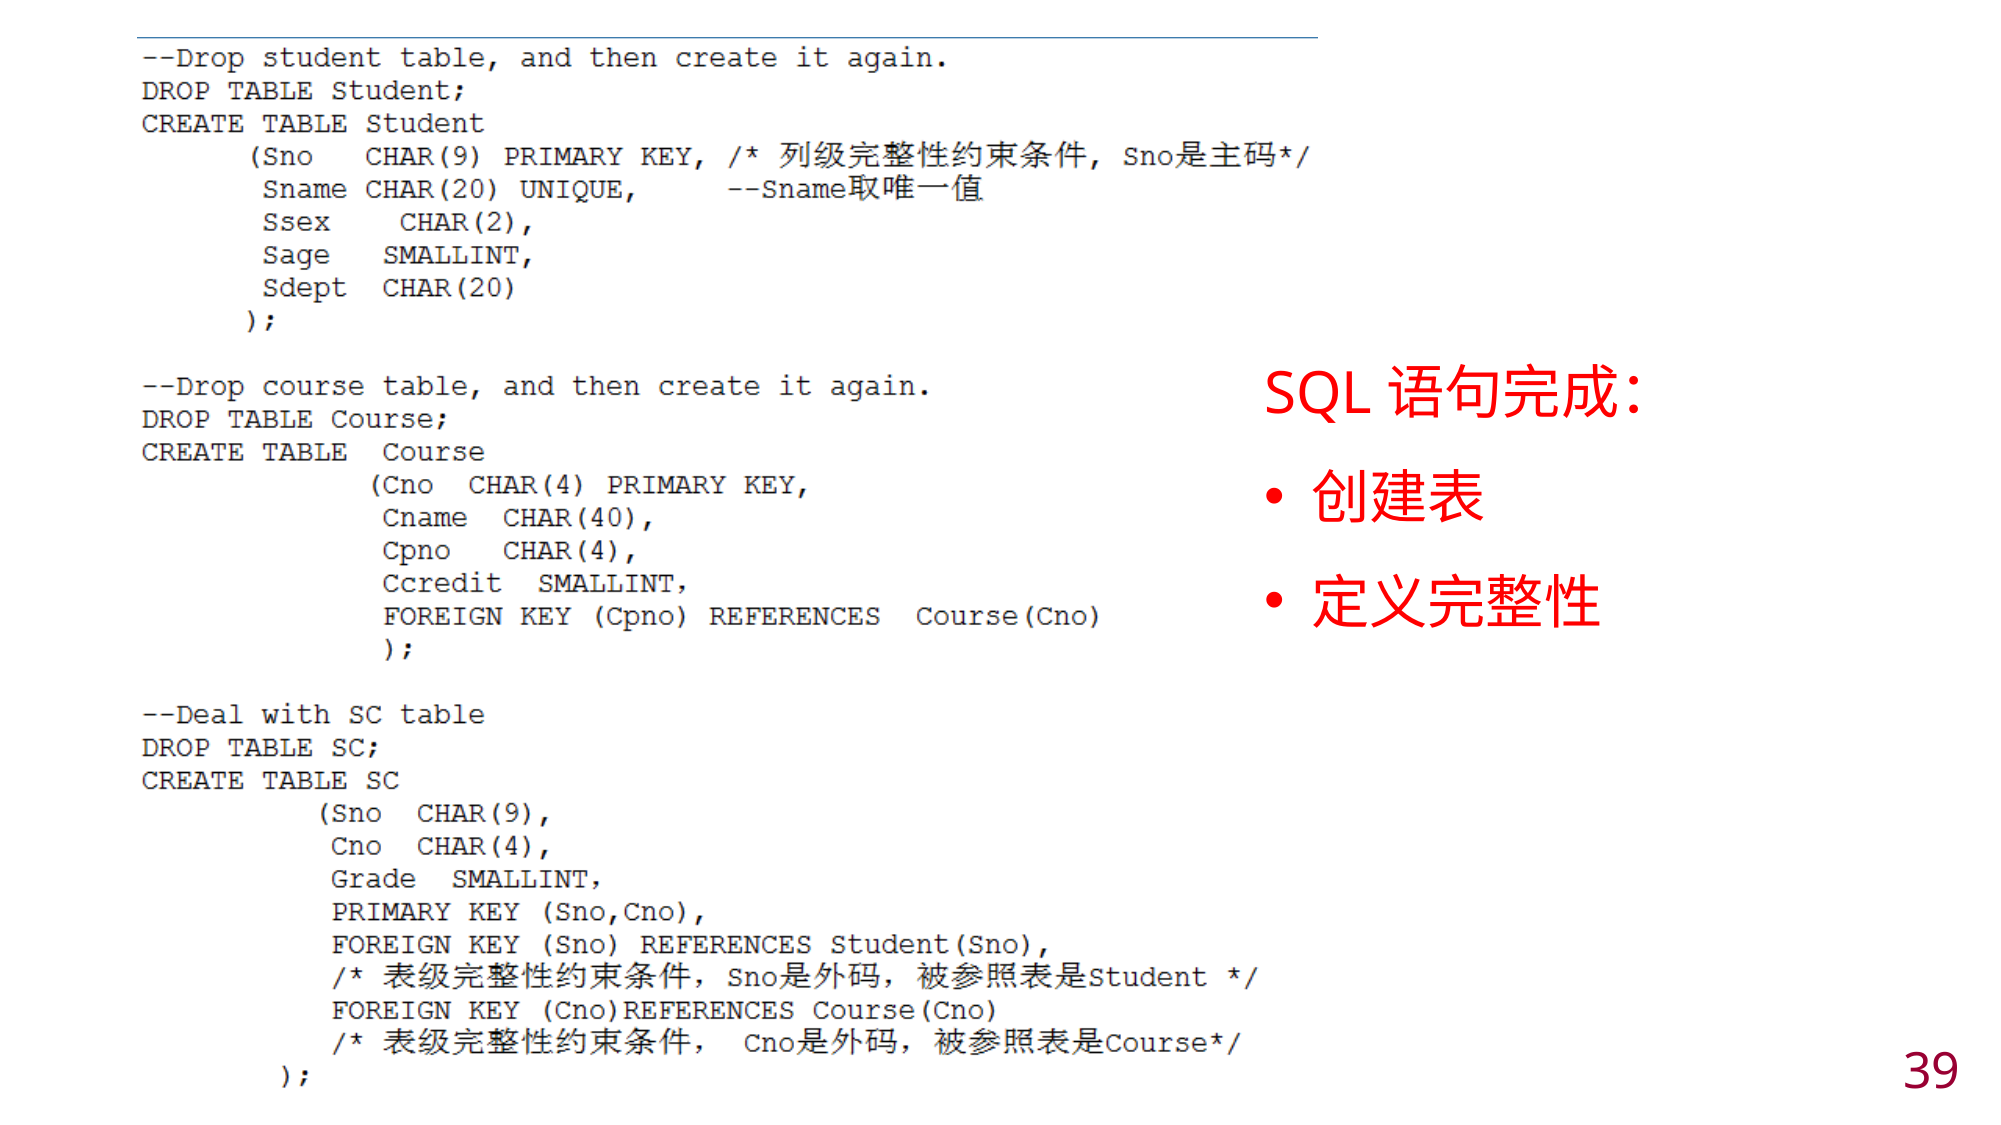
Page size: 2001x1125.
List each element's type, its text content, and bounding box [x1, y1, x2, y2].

picture [137, 37, 1318, 1102]
slide_number 38 [1550, 1048, 1975, 1096]
text_box SQL语句完成： 创建表 定义完整性 [1322, 312, 1638, 643]
